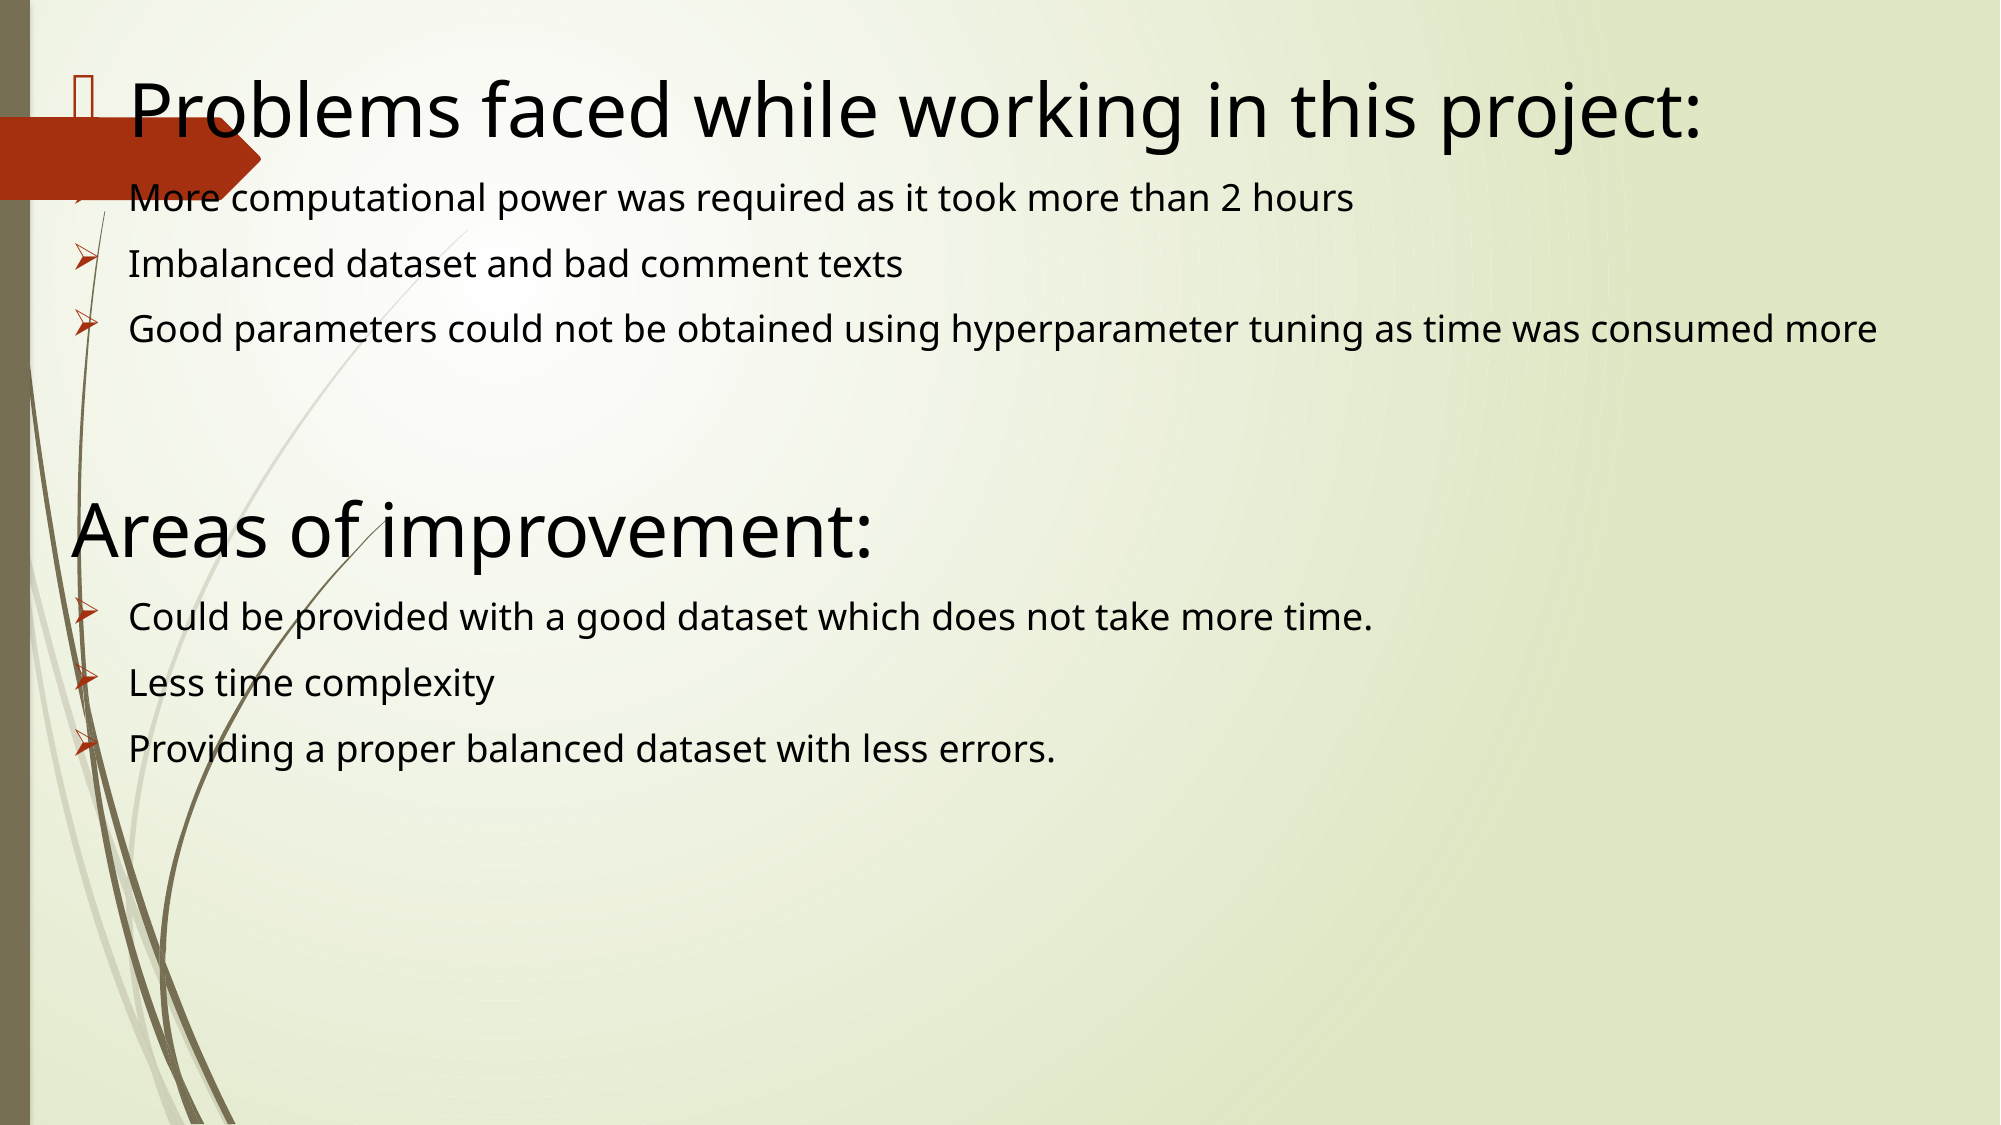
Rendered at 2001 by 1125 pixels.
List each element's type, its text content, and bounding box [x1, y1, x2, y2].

list Problems faced while working in this project: More computational power was required as it took more than 2 hours Imbalanced dataset and bad comment texts Good parameters could not be obtained using hyperparameter tuning as time was consumed more Areas of improvement: Could be provided with a good dataset which does not take more time. Less time complexity Providing a proper balanced dataset with less errors. [56, 55, 2000, 1053]
